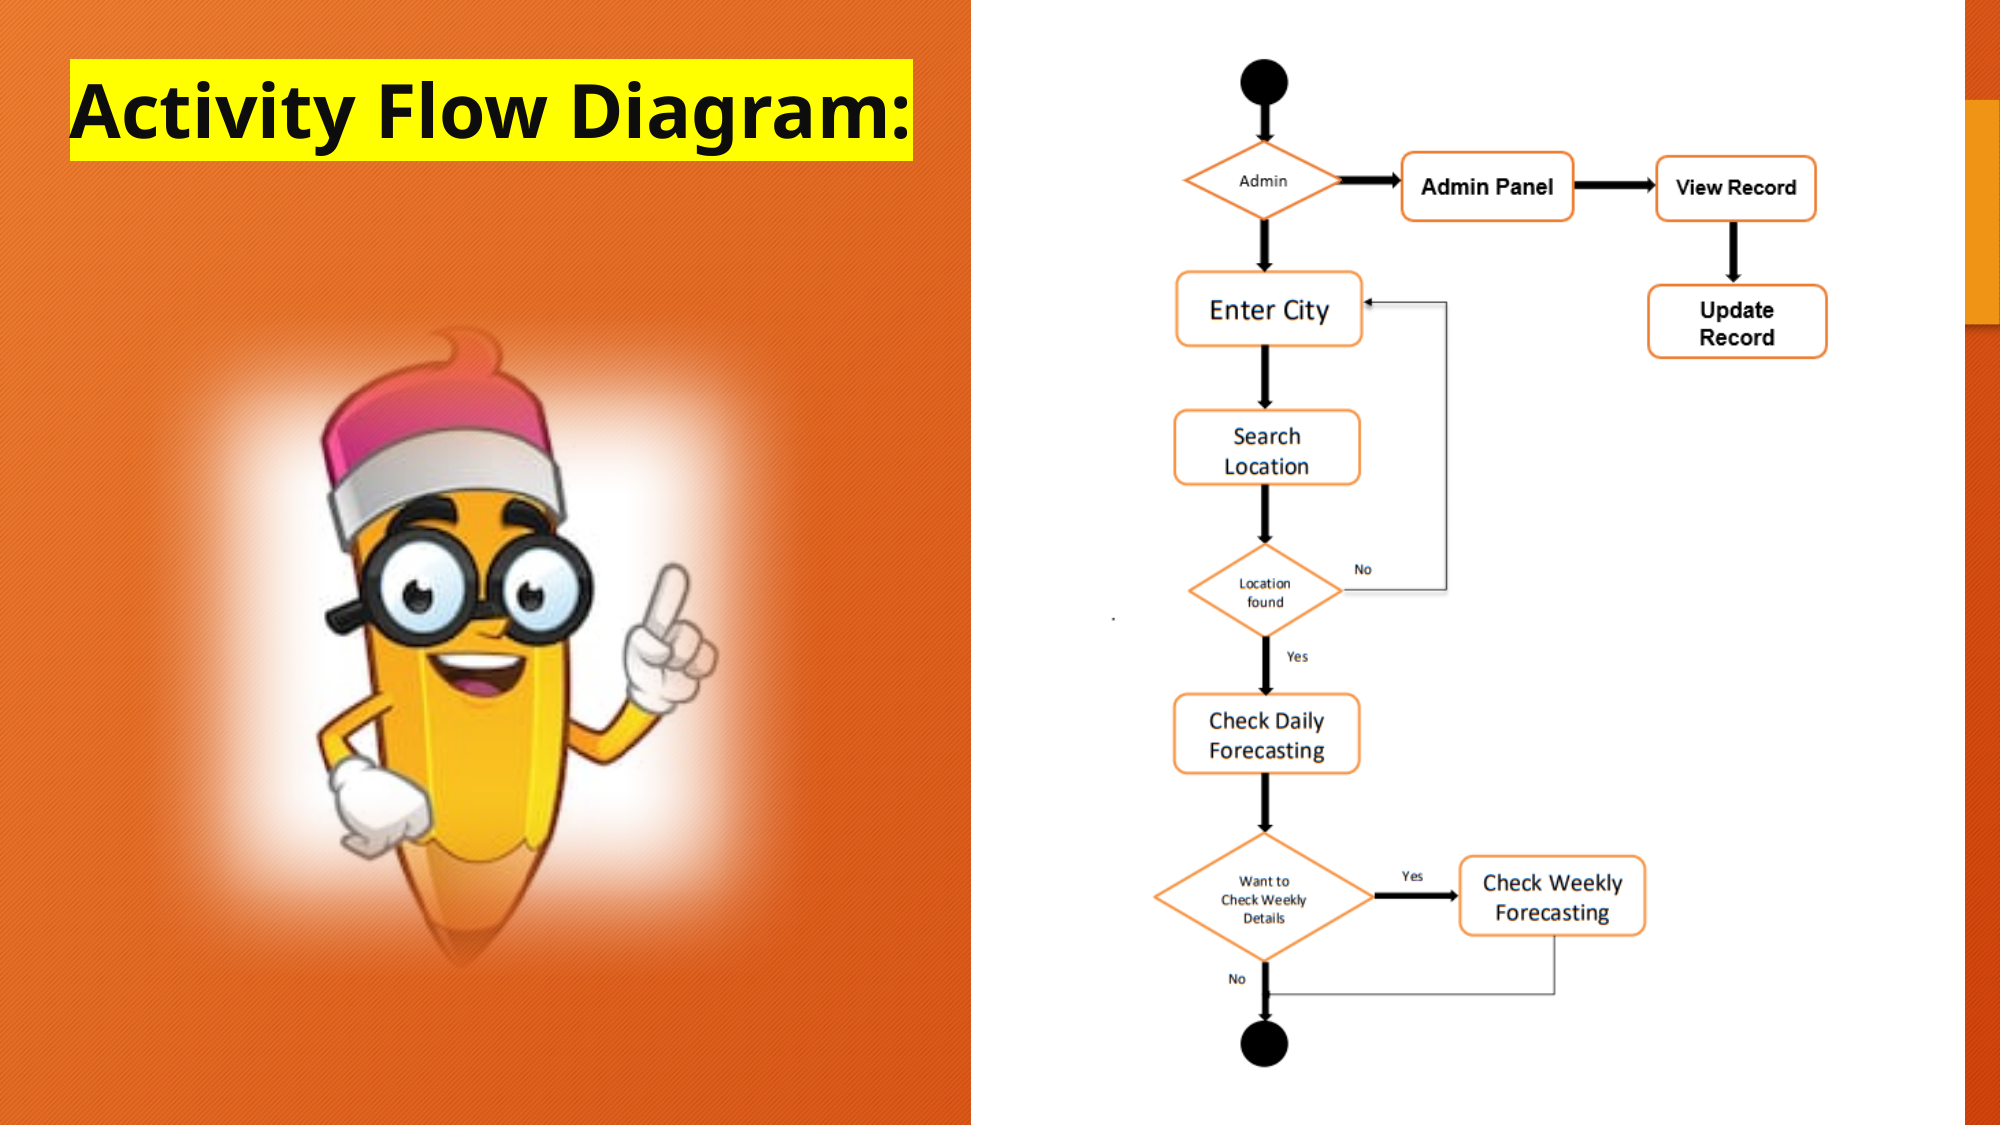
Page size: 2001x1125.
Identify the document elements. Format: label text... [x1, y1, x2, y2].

picture [971, 0, 2000, 1125]
picture [123, 293, 826, 992]
text_box Activity Flow Diagram: [54, 66, 971, 245]
